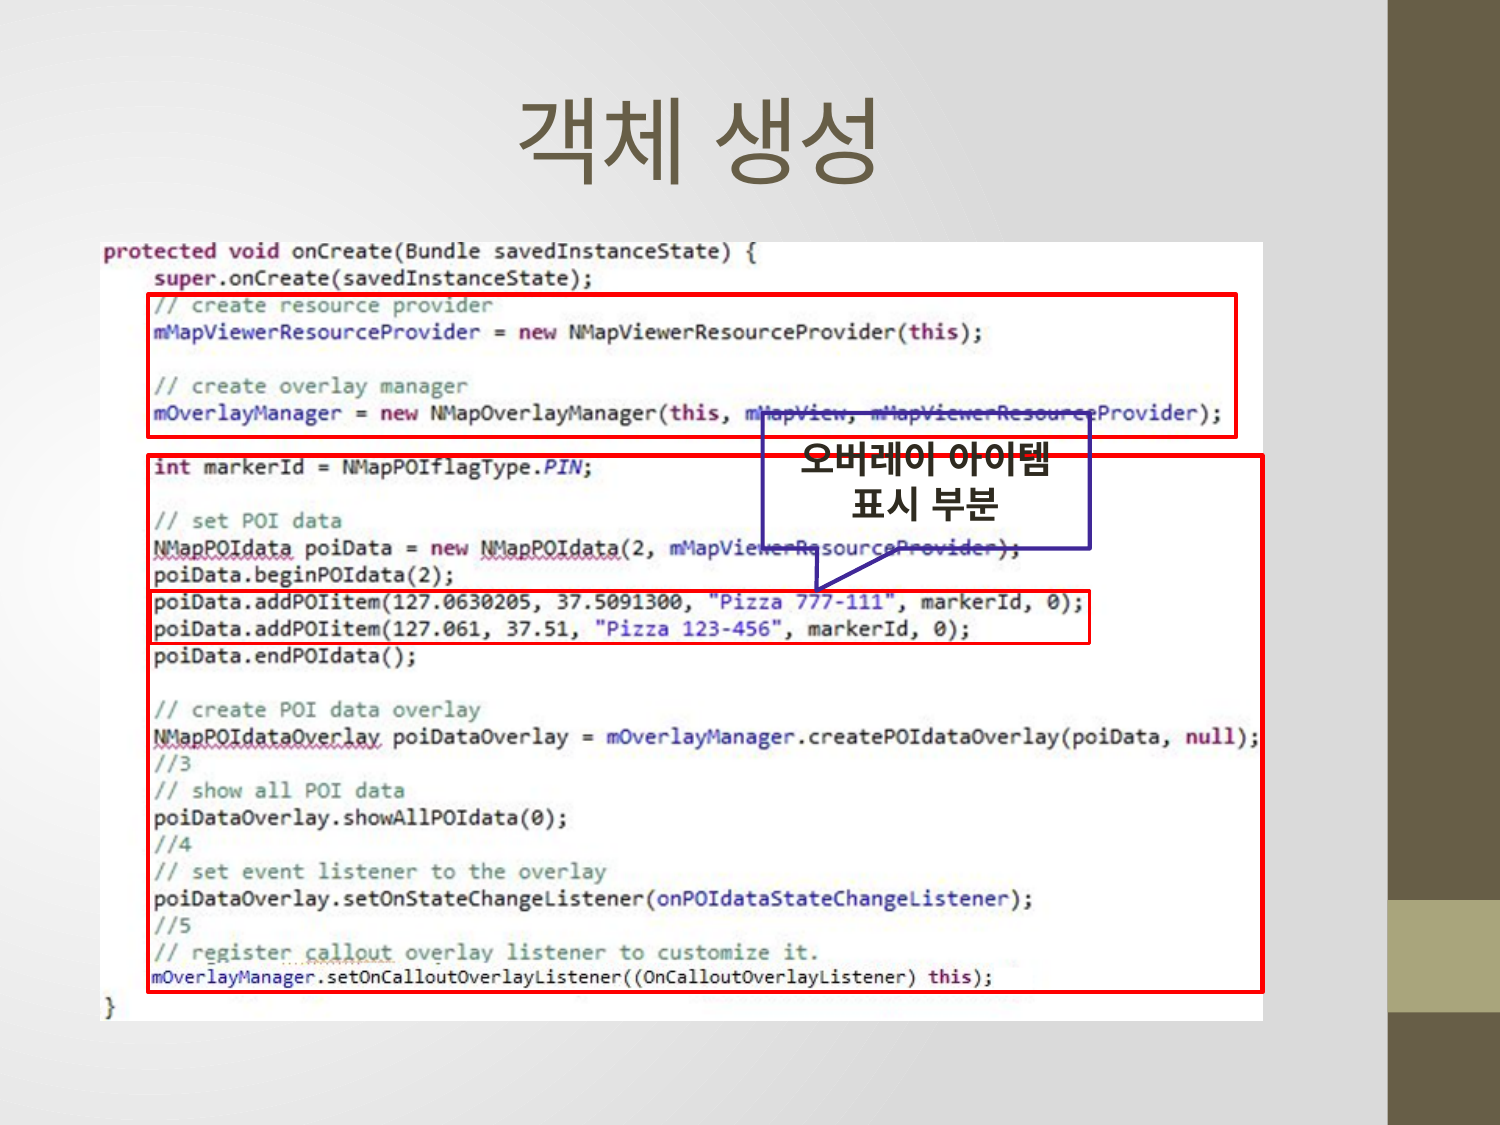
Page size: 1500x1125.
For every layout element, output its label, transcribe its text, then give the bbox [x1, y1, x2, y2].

title 객체 생성 [75, 45, 1325, 233]
picture [99, 241, 1264, 1021]
